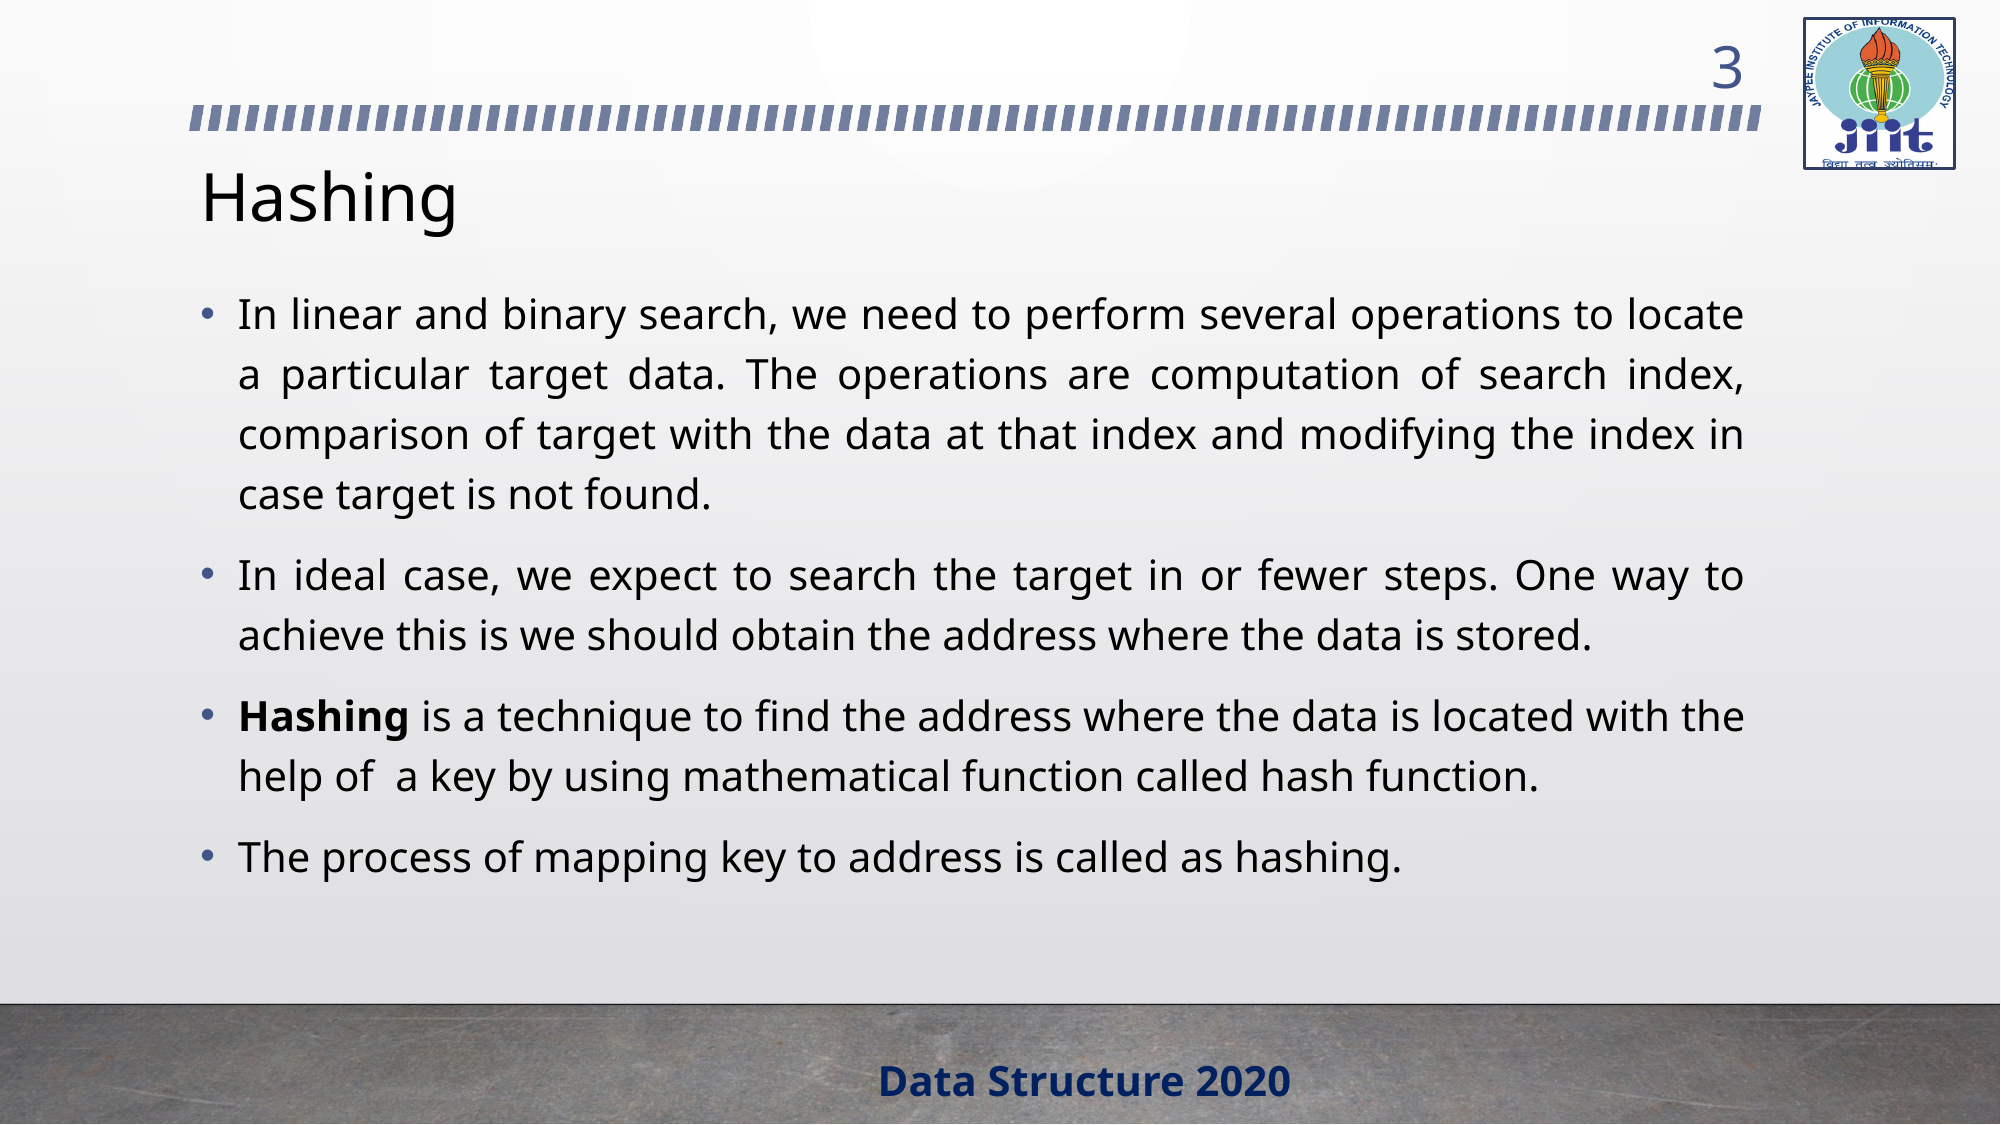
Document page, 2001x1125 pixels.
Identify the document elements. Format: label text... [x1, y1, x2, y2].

list In linear and binary search, we need to perform several operations to locate a particular target data. The operations are computation of search index, comparison of target with the data at that index and modifying the index in case target is not found. In ideal case, we expect to search the target in or fewer steps. One way to achieve this is we should obtain the address where the data is stored. Hashing is a technique to find the address where the data is located with the help of a key by using mathematical function called hash function. The process of mapping key to address is called as hashing. [185, 270, 1761, 897]
title Hashing [185, 156, 1761, 270]
picture [1806, 20, 1953, 167]
picture [0, 1004, 2000, 1124]
slide_number 3 [1626, 22, 1760, 106]
